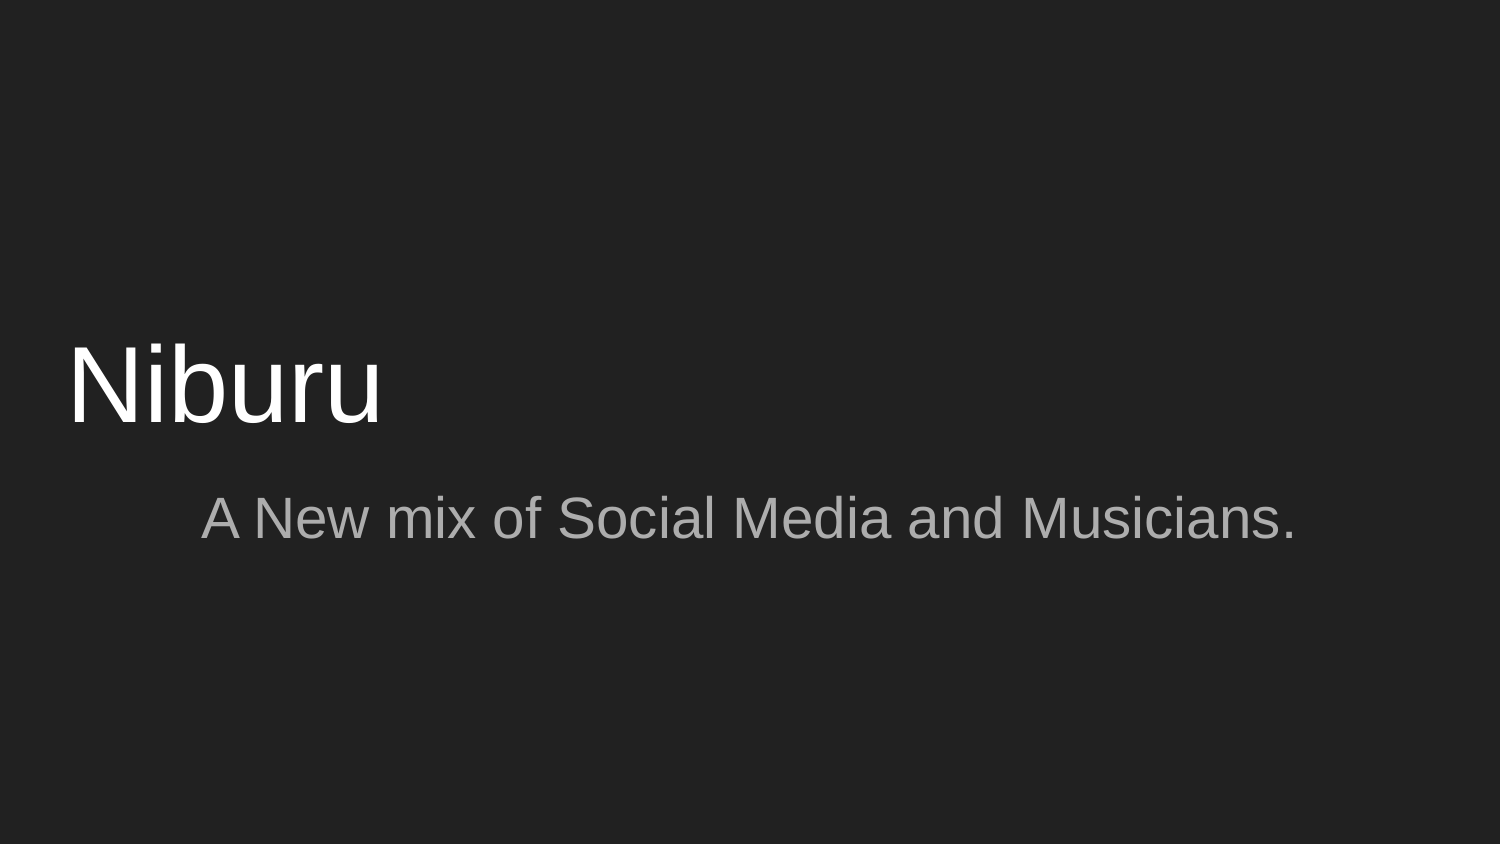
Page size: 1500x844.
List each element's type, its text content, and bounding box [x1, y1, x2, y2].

title Niburu [51, 122, 1449, 459]
subtitle A New mix of Social Media and Musicians. [51, 464, 1449, 595]
